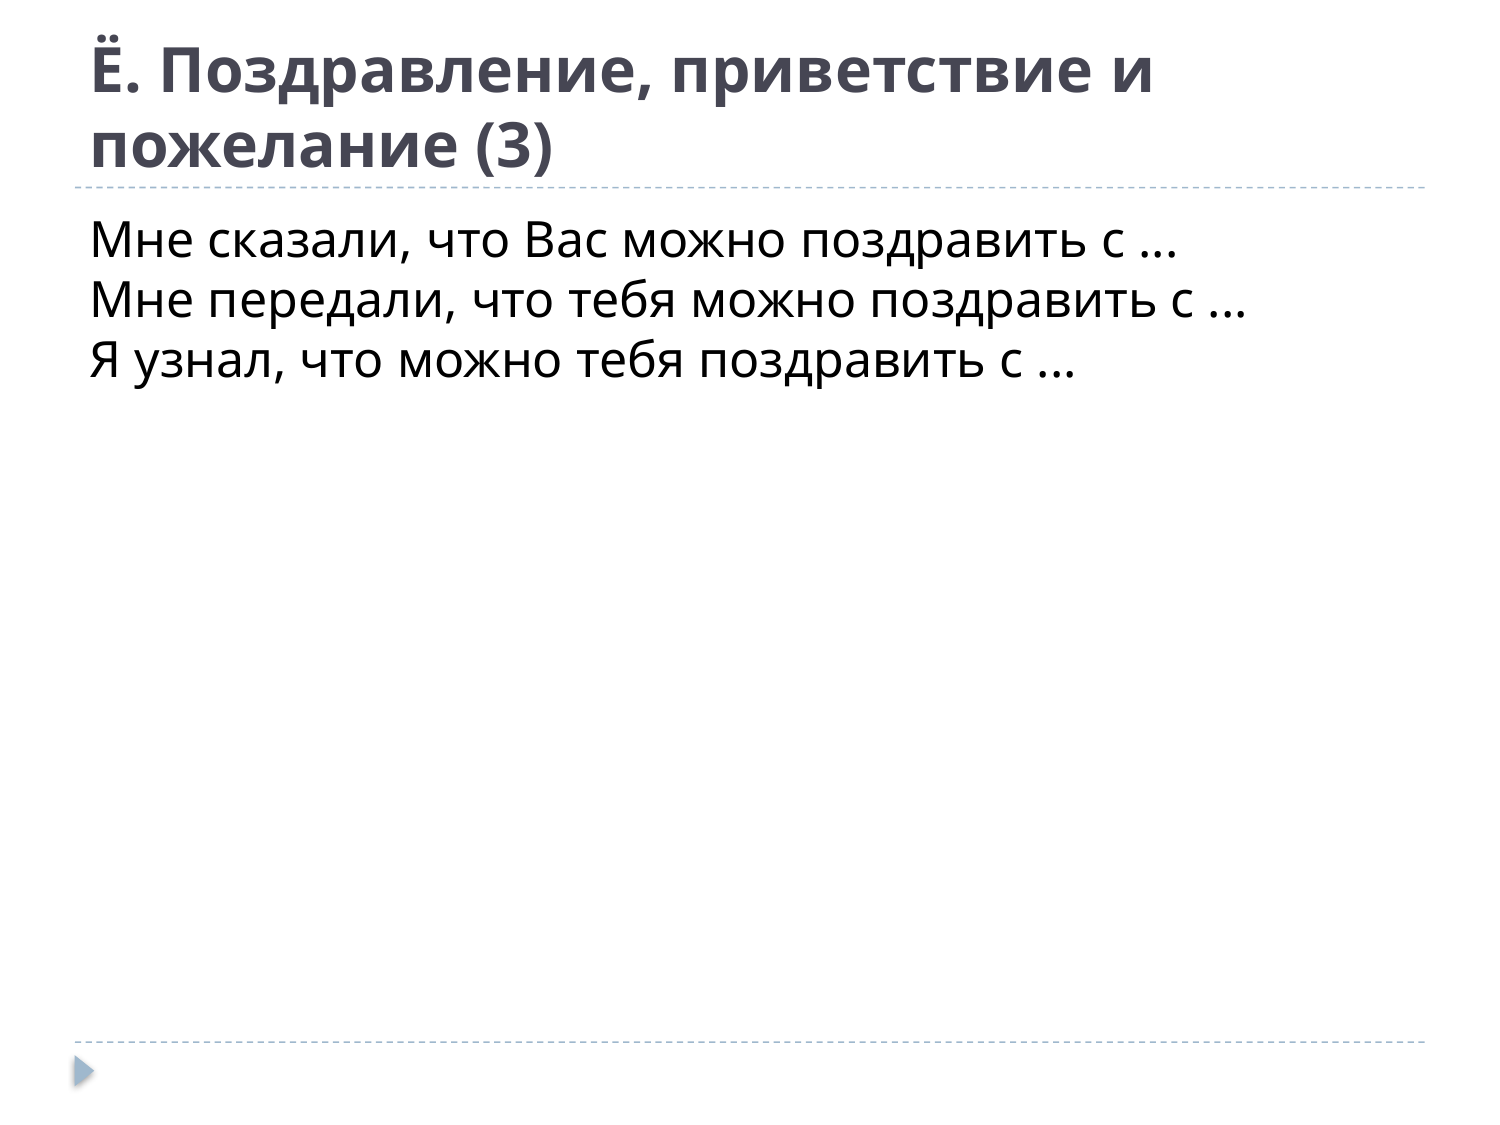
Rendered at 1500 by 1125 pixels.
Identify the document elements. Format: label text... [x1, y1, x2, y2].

title Ё. Поздравление, приветствие и пожелание (3) [75, 24, 1425, 188]
list Мне сказали, что Вас можно поздравить с ... Мне передали, что тебя можно поздравить с ... Я узнал, что можно тебя поздравить с ... [75, 200, 1425, 1010]
